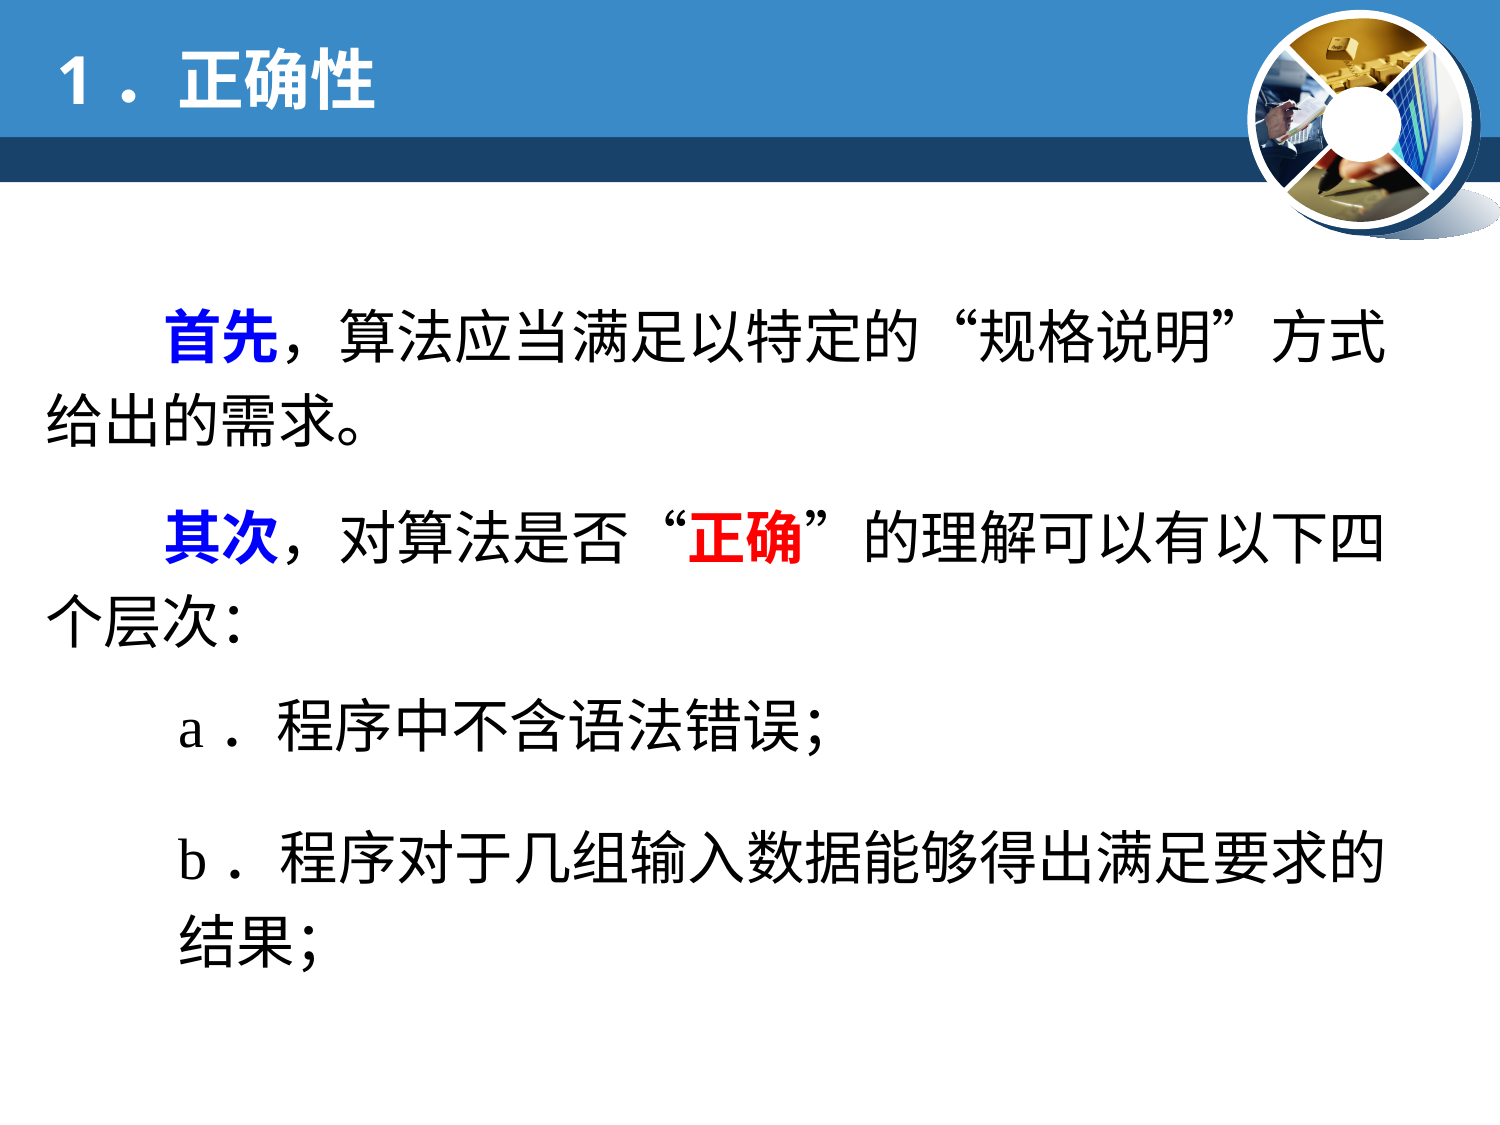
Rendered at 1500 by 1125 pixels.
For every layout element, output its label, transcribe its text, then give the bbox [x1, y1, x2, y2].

picture [1255, 50, 1333, 188]
text_box b．程序对于几组输入数据能够得出满足要求的结果； [163, 799, 1417, 983]
text_box 1．正确性 [41, 30, 393, 125]
picture [1386, 48, 1464, 191]
text_box 其次，对算法是否“正确”的理解可以有以下四个层次： [30, 479, 1434, 663]
text_box a．程序中不含语法错误； [163, 682, 1310, 767]
picture [1289, 18, 1428, 94]
picture [1287, 149, 1430, 222]
text_box 首先，算法应当满足以特定的“规格说明”方式给出的需求。 [30, 278, 1431, 462]
